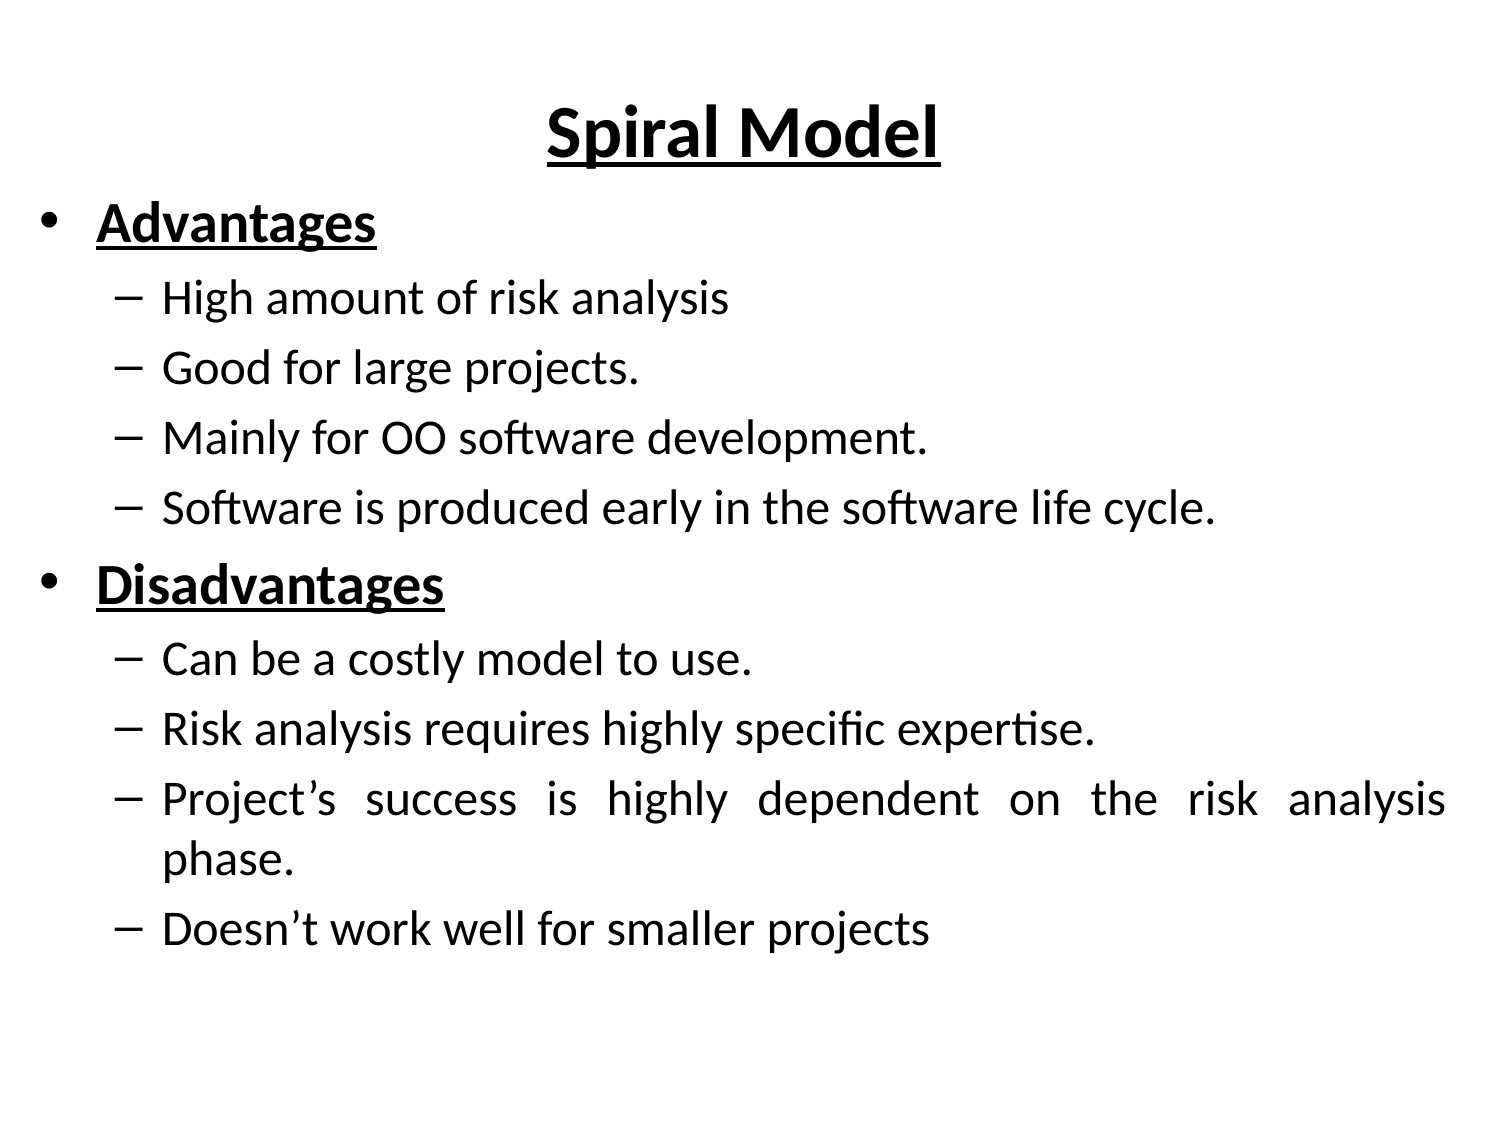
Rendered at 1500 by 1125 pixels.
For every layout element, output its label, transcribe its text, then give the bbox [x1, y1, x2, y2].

list Spiral Model Advantages High amount of risk analysis Good for large projects. Mainly for OO software development. Software is produced early in the software life cycle. Disadvantages Can be a costly model to use. Risk analysis requires highly specific expertise. Project’s success is highly dependent on the risk analysis phase. Doesn’t work well for smaller projects [24, 75, 1463, 1000]
